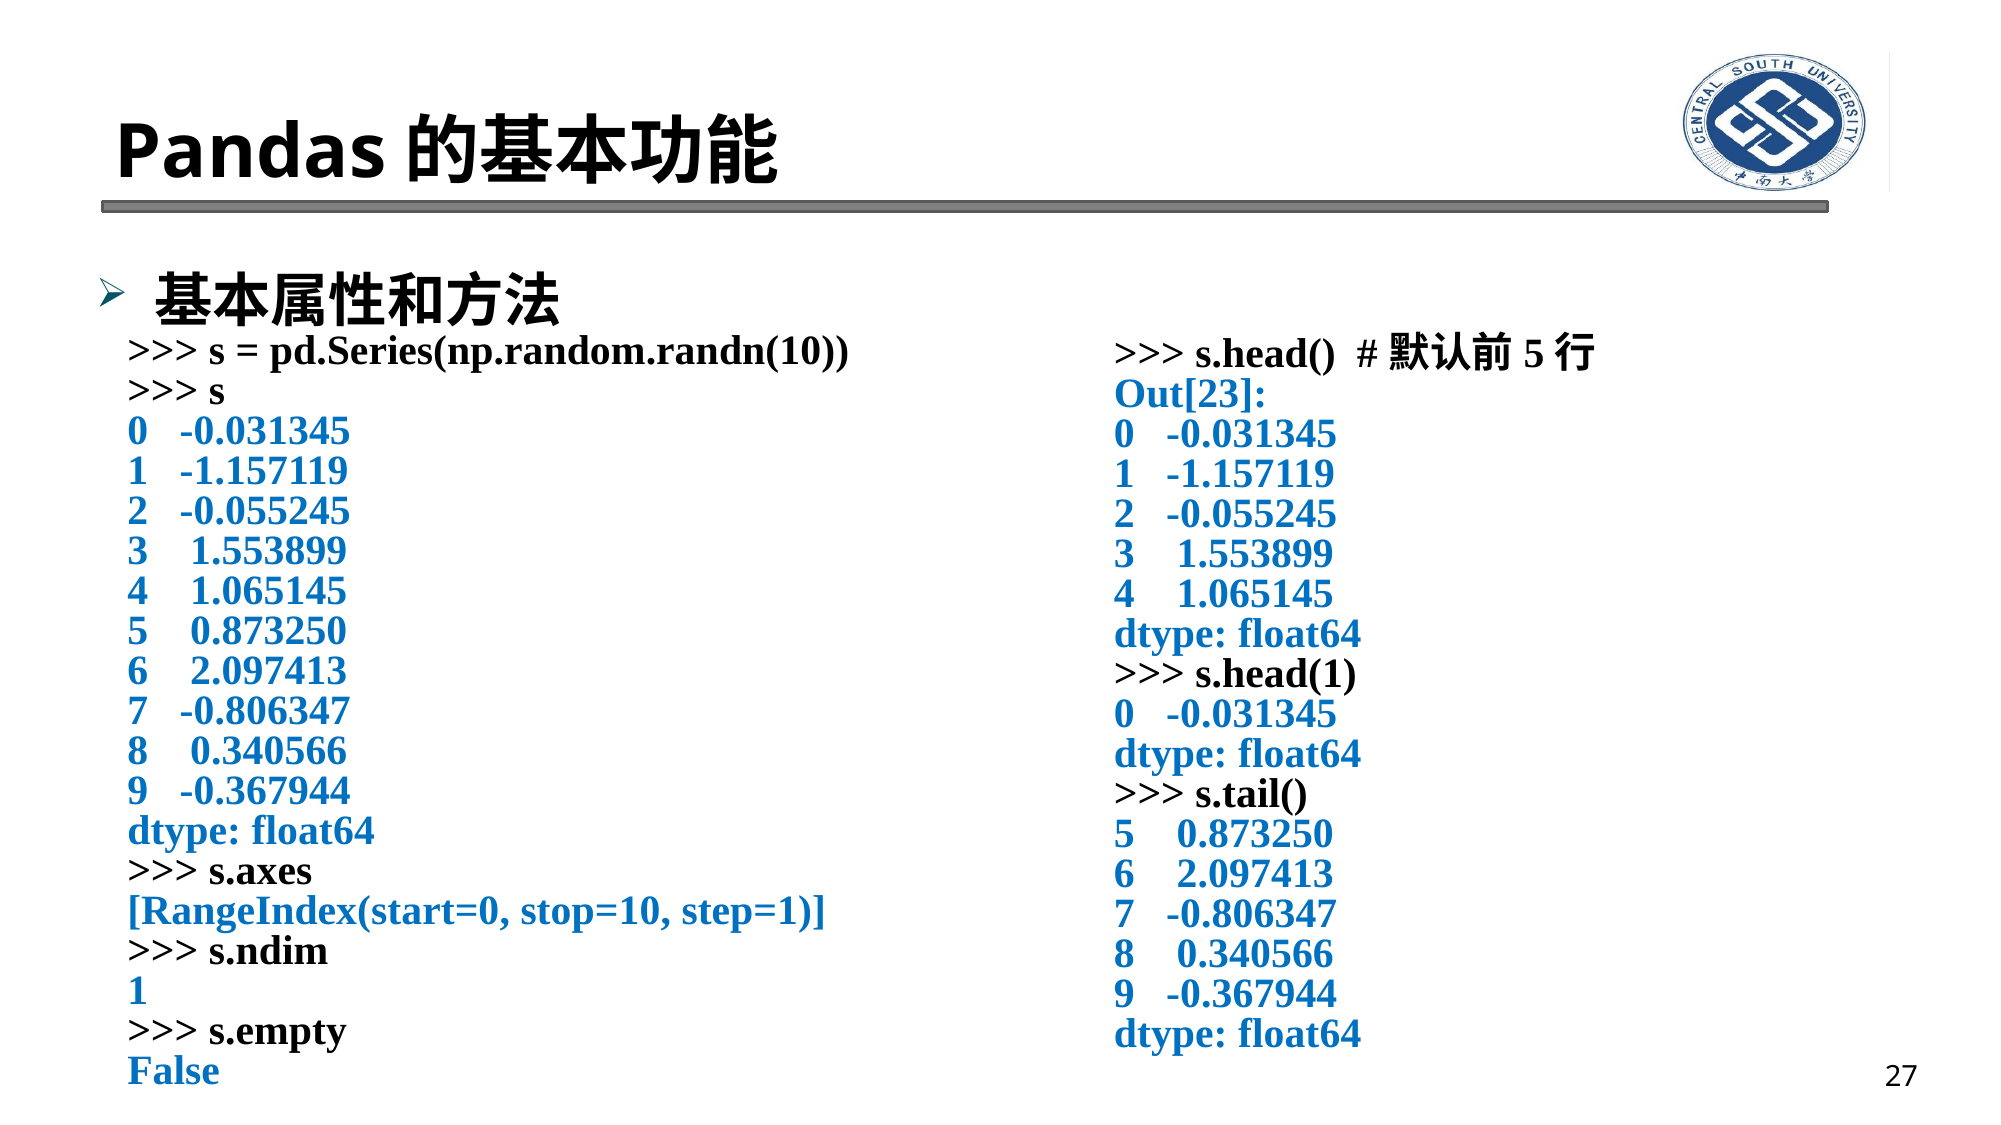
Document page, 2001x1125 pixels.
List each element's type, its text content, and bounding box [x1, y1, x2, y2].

slide_number 27 [1898, 1049, 1934, 1125]
text_box >>> s.head() #默认前5行 Out[23]: 0 -0.031345 1 -1.157119 2 -0.055245 3 1.553899 4 1.065145 dtype: float64 >>> s.head(1) 0 -0.031345 dtype: float64 >>> s.tail() 5 0.873250 6 2.097413 7 -0.806347 8 0.340566 9 -0.367944 dtype: float64 [1067, 328, 1684, 1063]
list 基本属性和方法 >>> s = pd.Series(np.random.randn(10)) >>> s 0 -0.031345 1 -1.157119 2 -0.055245 3 1.553899 4 1.065145 5 0.873250 6 2.097413 7 -0.806347 8 0.340566 9 -0.367944 dtype: float64 >>> s.axes [RangeIndex(start=0, stop=10, step=1)] >>> s.ndim 1 >>> s.empty False [81, 220, 1898, 1125]
picture [1805, 52, 1890, 192]
title Pandas的基本功能 [99, 12, 1805, 200]
